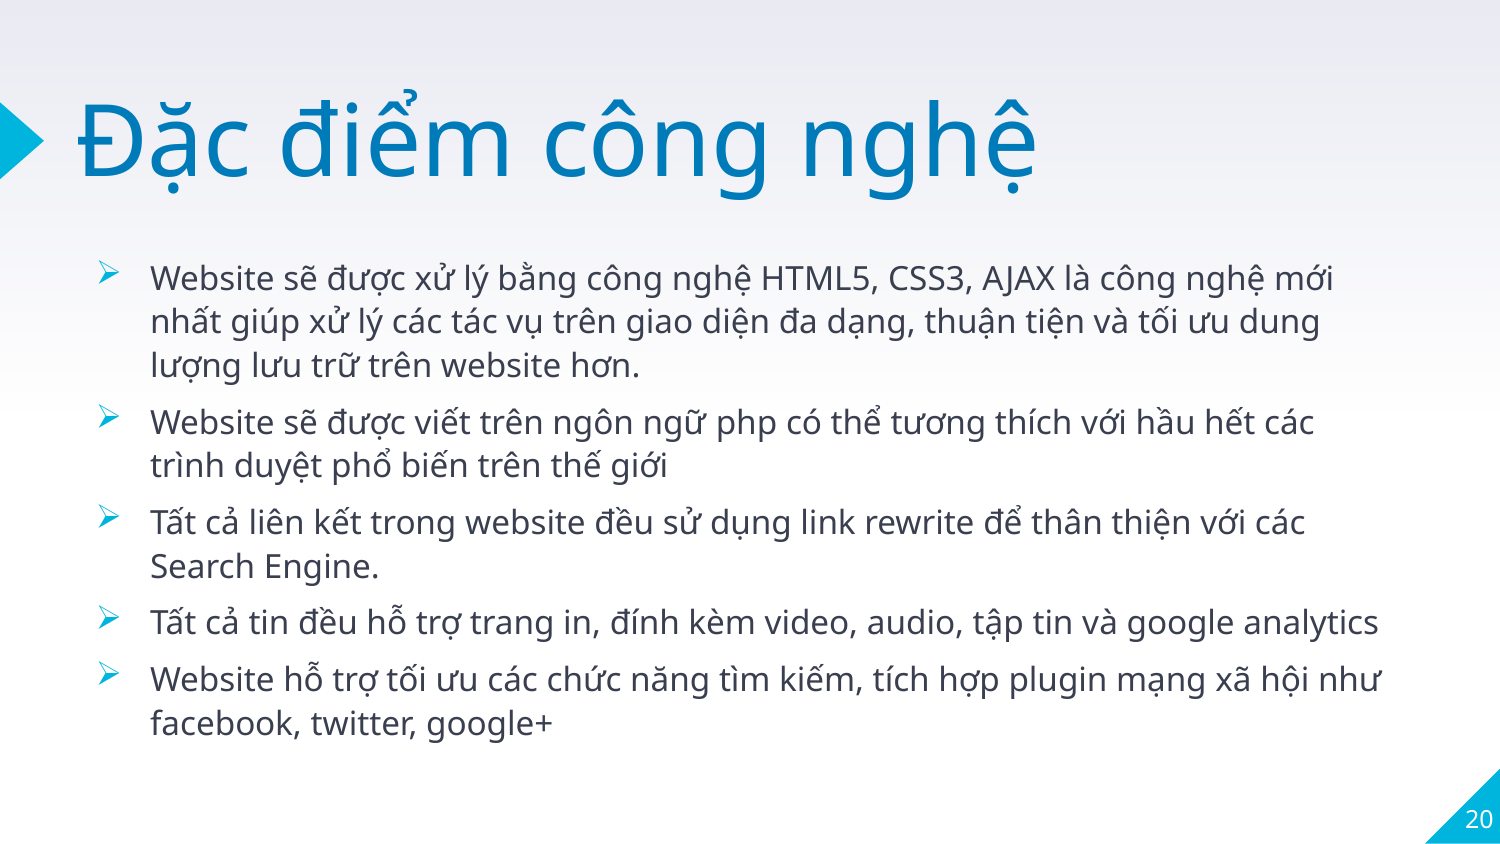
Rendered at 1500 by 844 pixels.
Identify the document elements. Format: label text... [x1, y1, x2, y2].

title Đặc điểm công nghệ [75, 99, 1238, 199]
list Website sẽ được xử lý bằng công nghệ HTML5, CSS3, AJAX là công nghệ mới nhất giúp xử lý các tác vụ trên giao diện đa dạng, thuận tiện và tối ưu dung lượng lưu trữ trên website hơn. Website sẽ được viết trên ngôn ngữ php có thể tương thích với hầu hết các trình duyệt phổ biến trên thế giới Tất cả liên kết trong website đều sử dụng link rewrite để thân thiện với các Search Engine. Tất cả tin đều hỗ trợ trang in, đính kèm video, audio, tập tin và google analytics Website hỗ trợ tối ưu các chức năng tìm kiếm, tích hợp plugin mạng xã hội như facebook, twitter, google+ [75, 252, 1390, 774]
slide_number 20 [1418, 760, 1494, 838]
